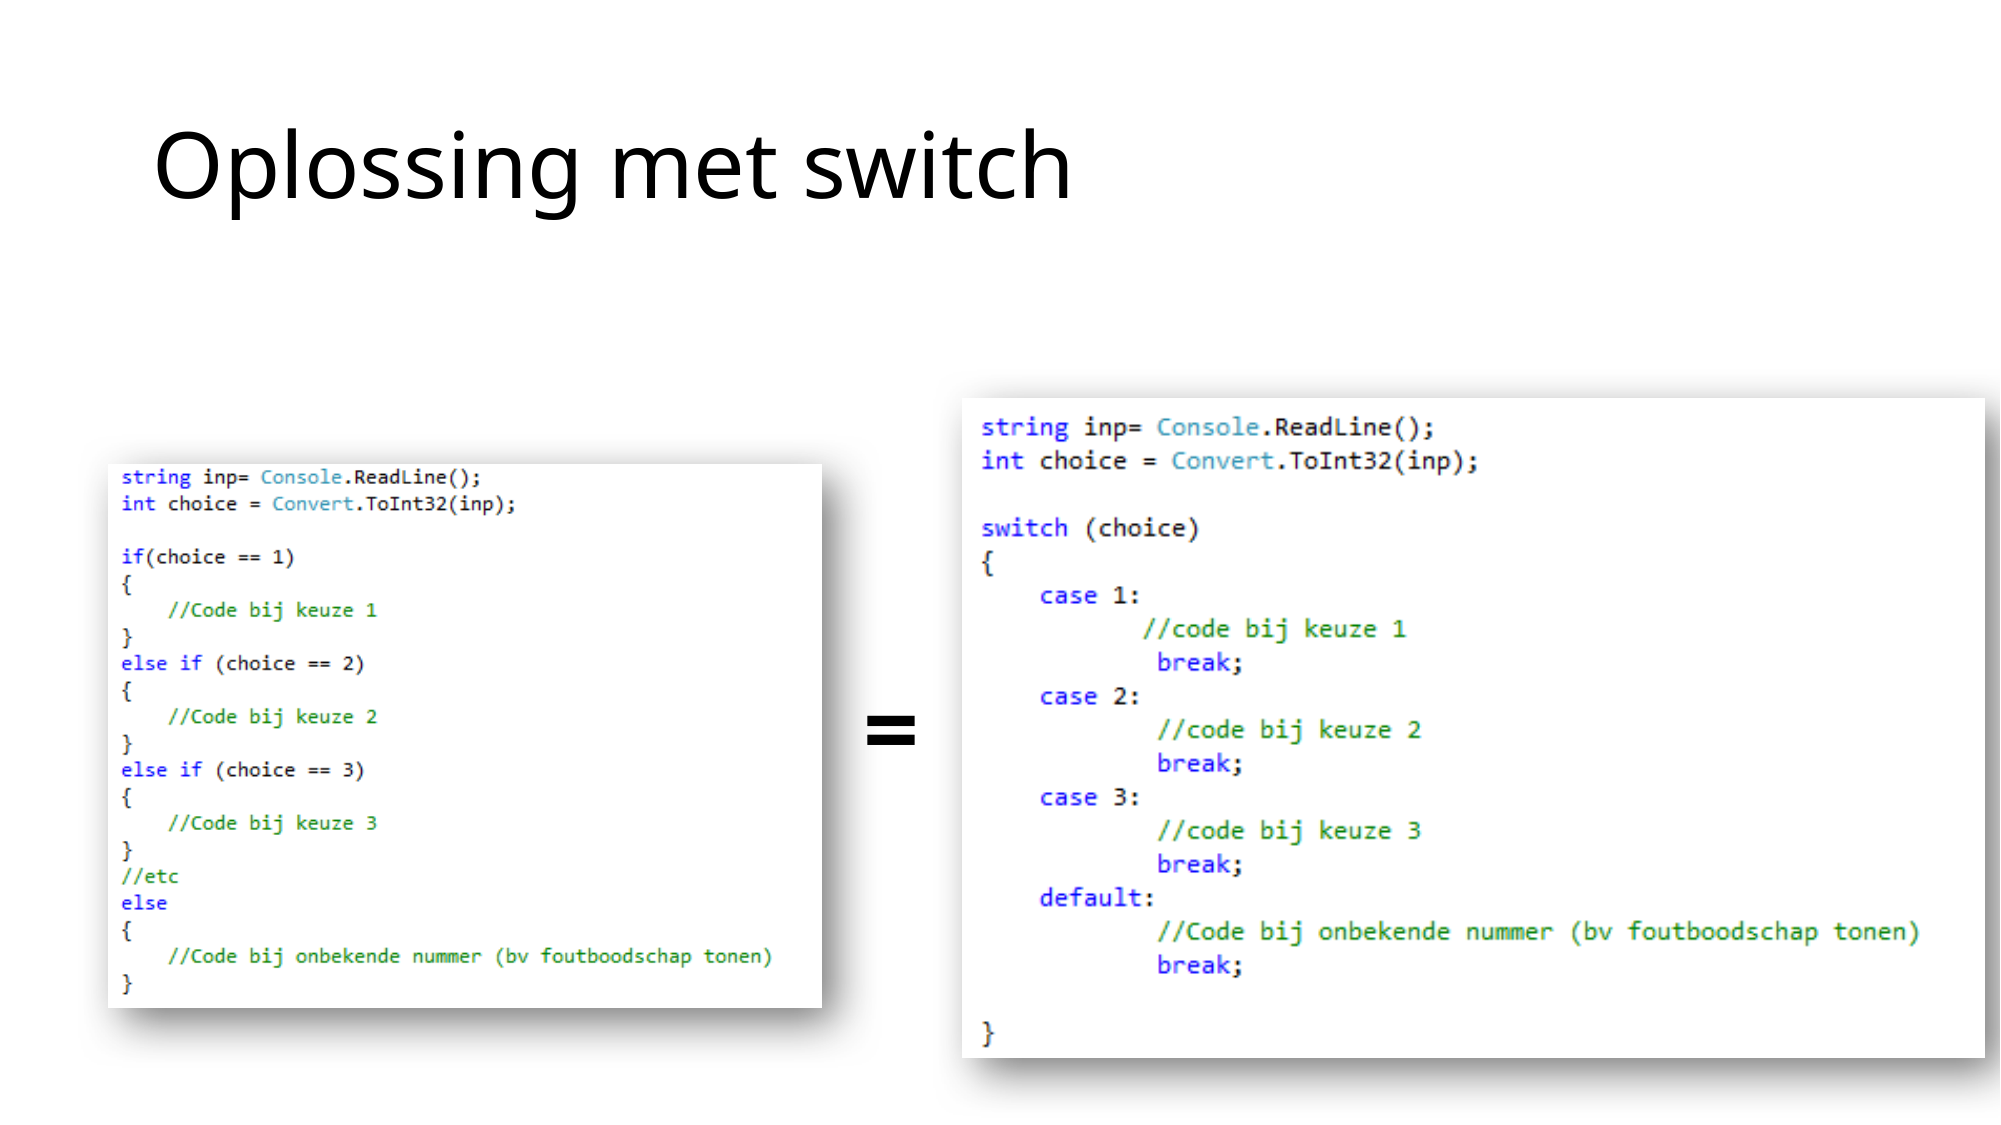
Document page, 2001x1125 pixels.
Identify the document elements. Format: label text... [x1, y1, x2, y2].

title Oplossing met switch [137, 59, 1863, 278]
text_box = [849, 646, 935, 796]
picture [108, 464, 822, 1008]
picture [962, 398, 1985, 1058]
